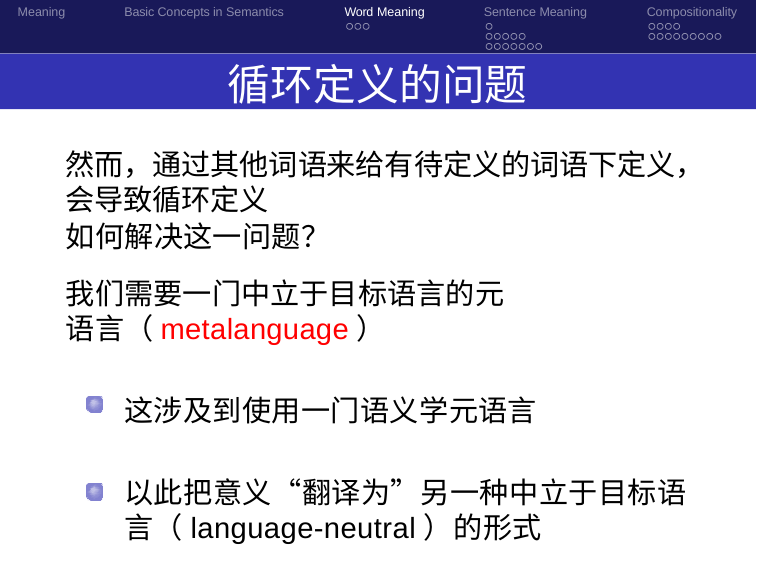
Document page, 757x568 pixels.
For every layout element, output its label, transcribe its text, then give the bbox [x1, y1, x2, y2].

text_box Meaning [17, 1, 68, 19]
text_box Compositionality [646, 1, 741, 19]
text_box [485, 22, 543, 51]
picture [86, 483, 104, 501]
picture [86, 396, 104, 414]
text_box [345, 22, 370, 31]
text_box Basic Concepts in Semantics [124, 1, 288, 19]
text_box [648, 22, 722, 41]
text_box Word Meaning [344, 1, 428, 19]
text_box 然而，通过其他词语来给有待定义的词语下定义，会导致循环定义 如何解决这一问题？ 我们需要一门中立于目标语言的元语言（metalanguage） 这涉及到使用一门语义学元语言 以此把意义“翻译为”另一种中立于目标语言（language-neutral）的形式 [63, 143, 703, 545]
text_box Sentence Meaning [484, 1, 590, 19]
text_box 循环定义的问题 [0, 53, 756, 110]
